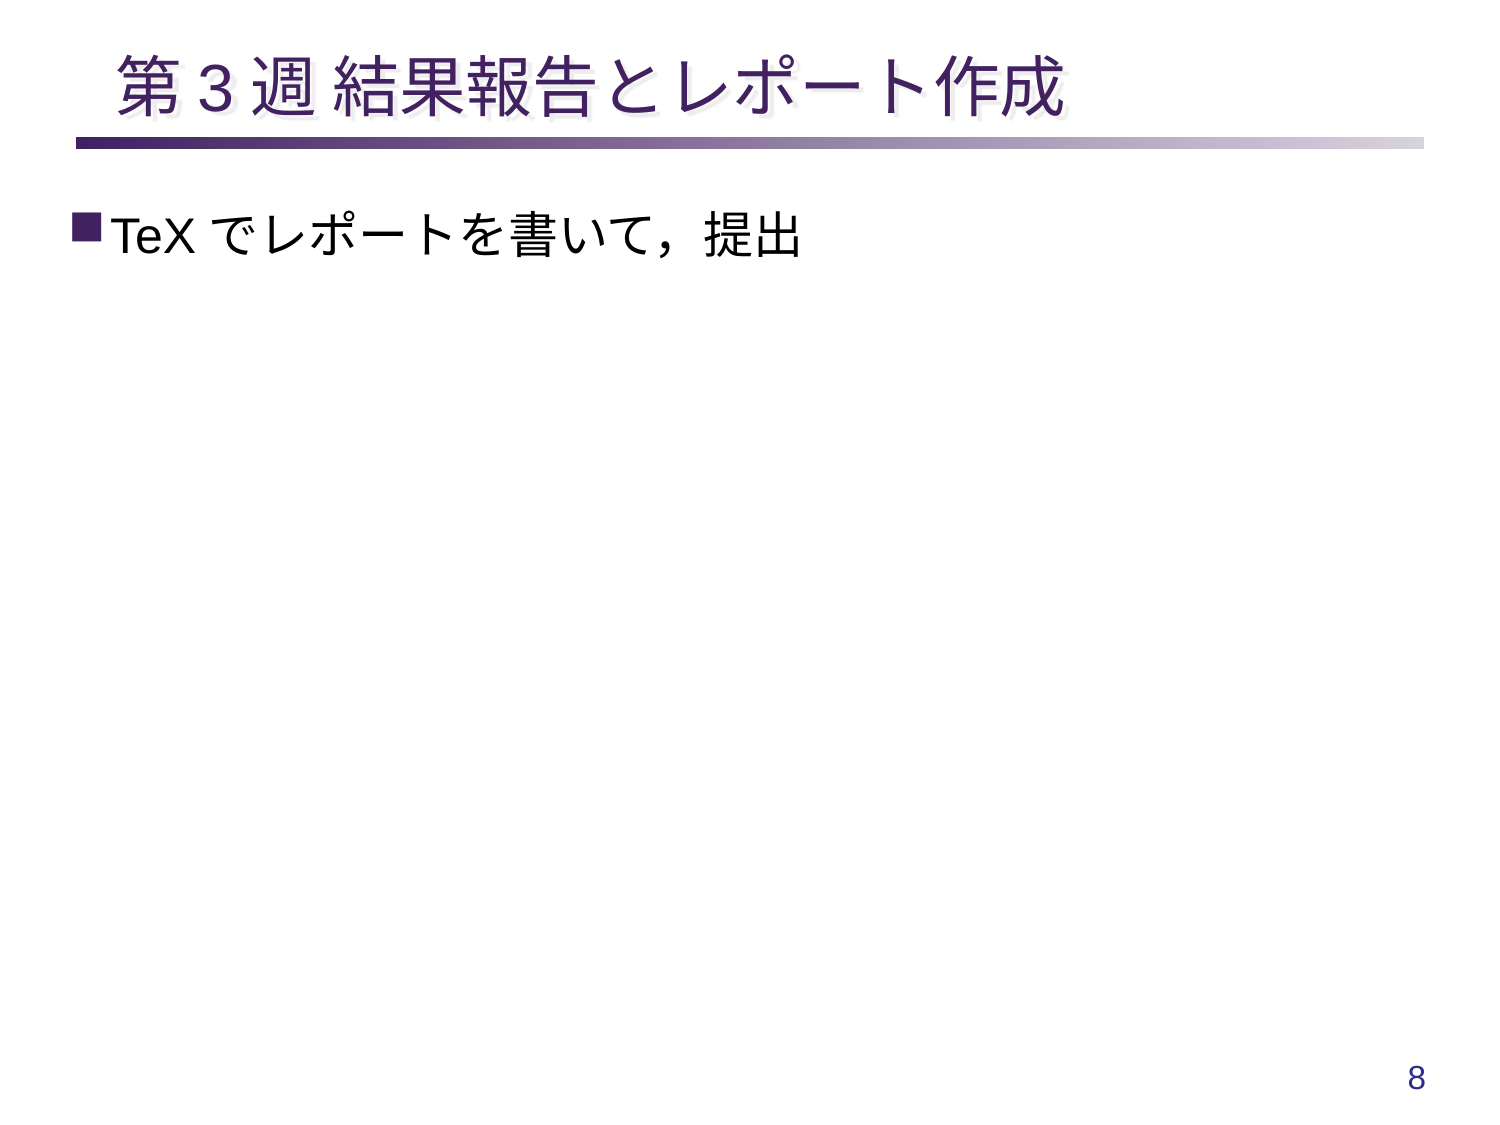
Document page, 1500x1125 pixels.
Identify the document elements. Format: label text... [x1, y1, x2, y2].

title 第3週 結果報告とレポート作成 [100, 33, 1426, 138]
slide_number 8 [1090, 1048, 1442, 1104]
list TeXでレポートを書いて，提出 [52, 196, 1472, 1000]
